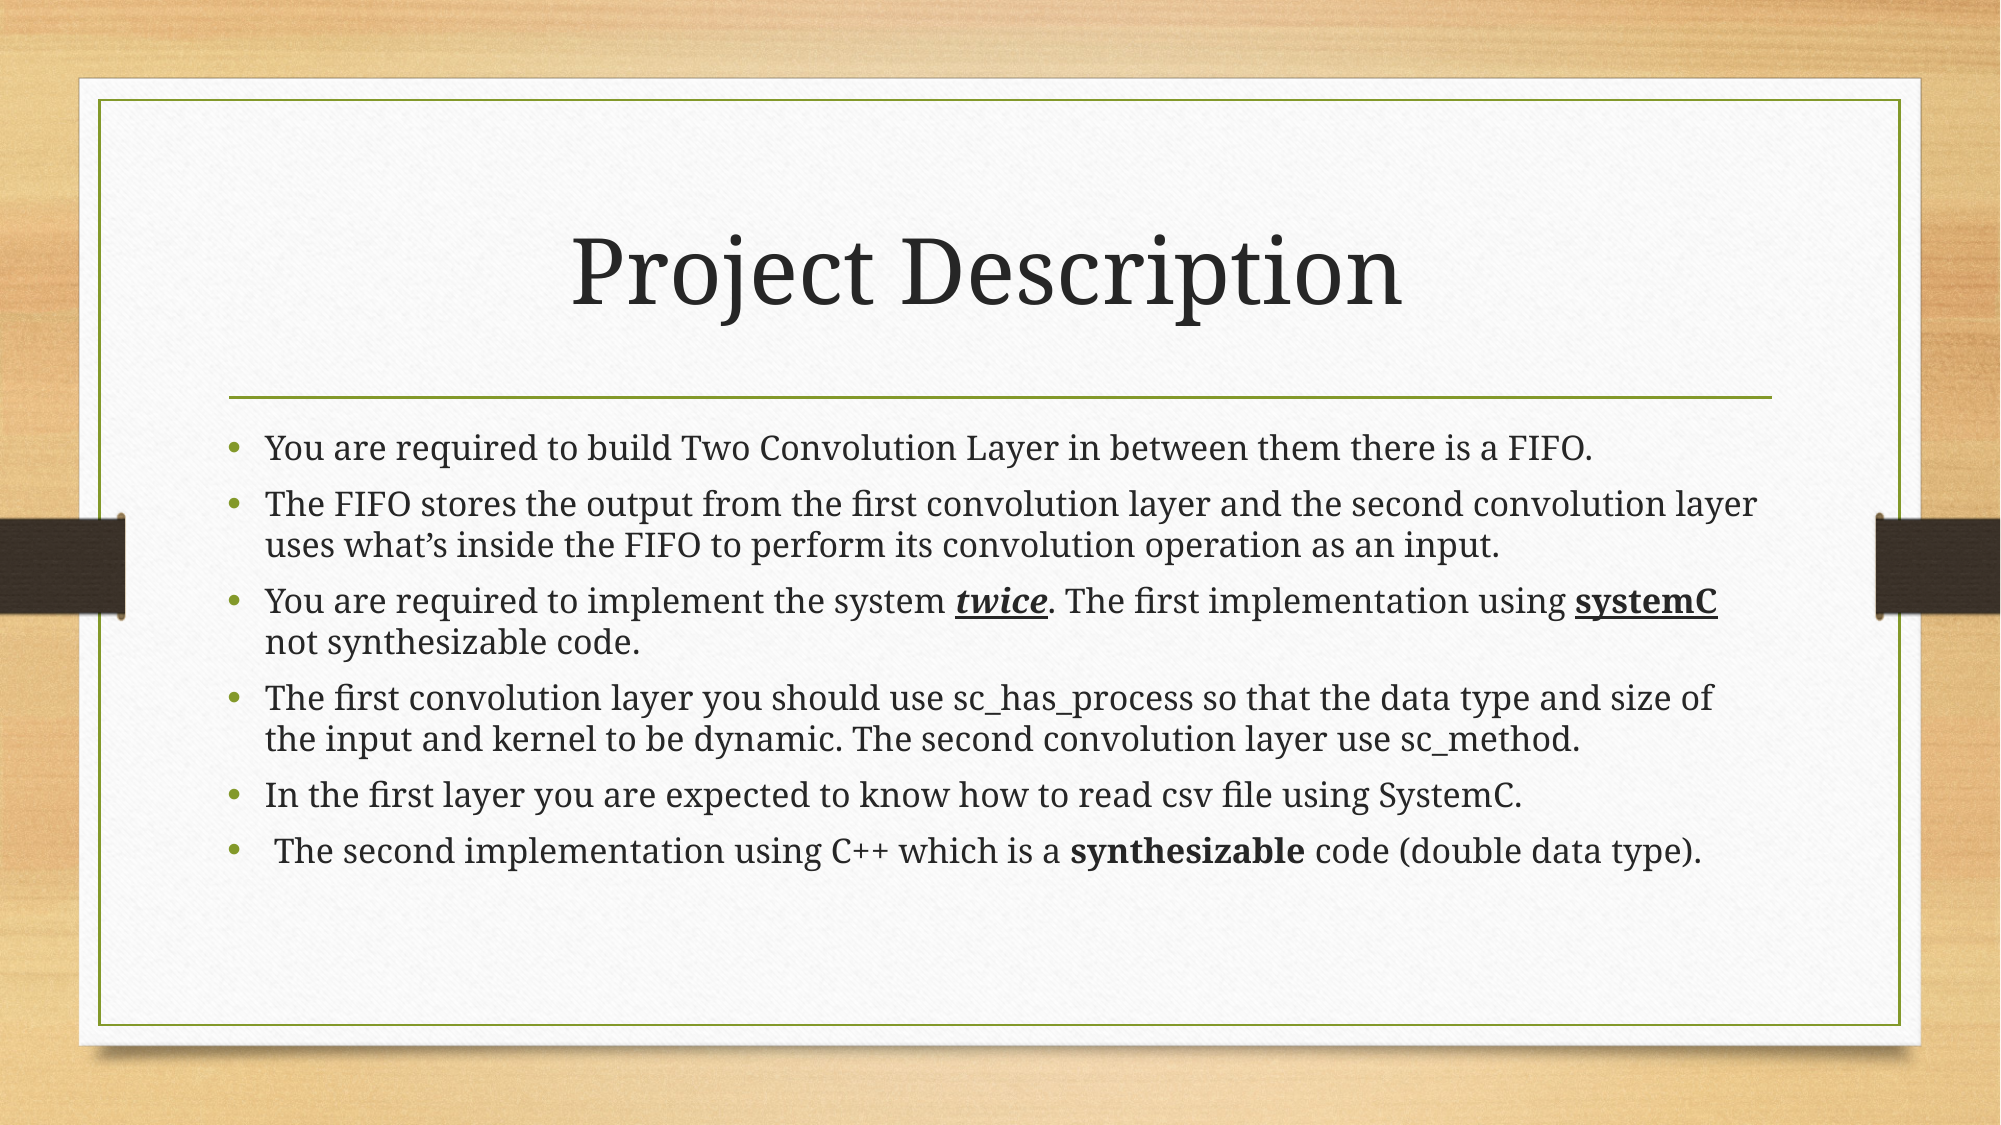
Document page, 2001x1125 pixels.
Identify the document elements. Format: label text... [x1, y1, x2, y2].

list You are required to build Two Convolution Layer in between them there is a FIFO. The FIFO stores the output from the first convolution layer and the second convolution layer uses what’s inside the FIFO to perform its convolution operation as an input. You are required to implement the system twice. The first implementation using systemC not synthesizable code. The first convolution layer you should use sc_has_process so that the data type and size of the input and kernel to be dynamic. The second convolution layer use sc_method. In the first layer you are expected to know how to read csv file using SystemC. The second implementation using C++ which is a synthesizable code (double data type). [212, 419, 1788, 964]
picture [0, 0, 2001, 1125]
title Project Description [212, 161, 1788, 375]
